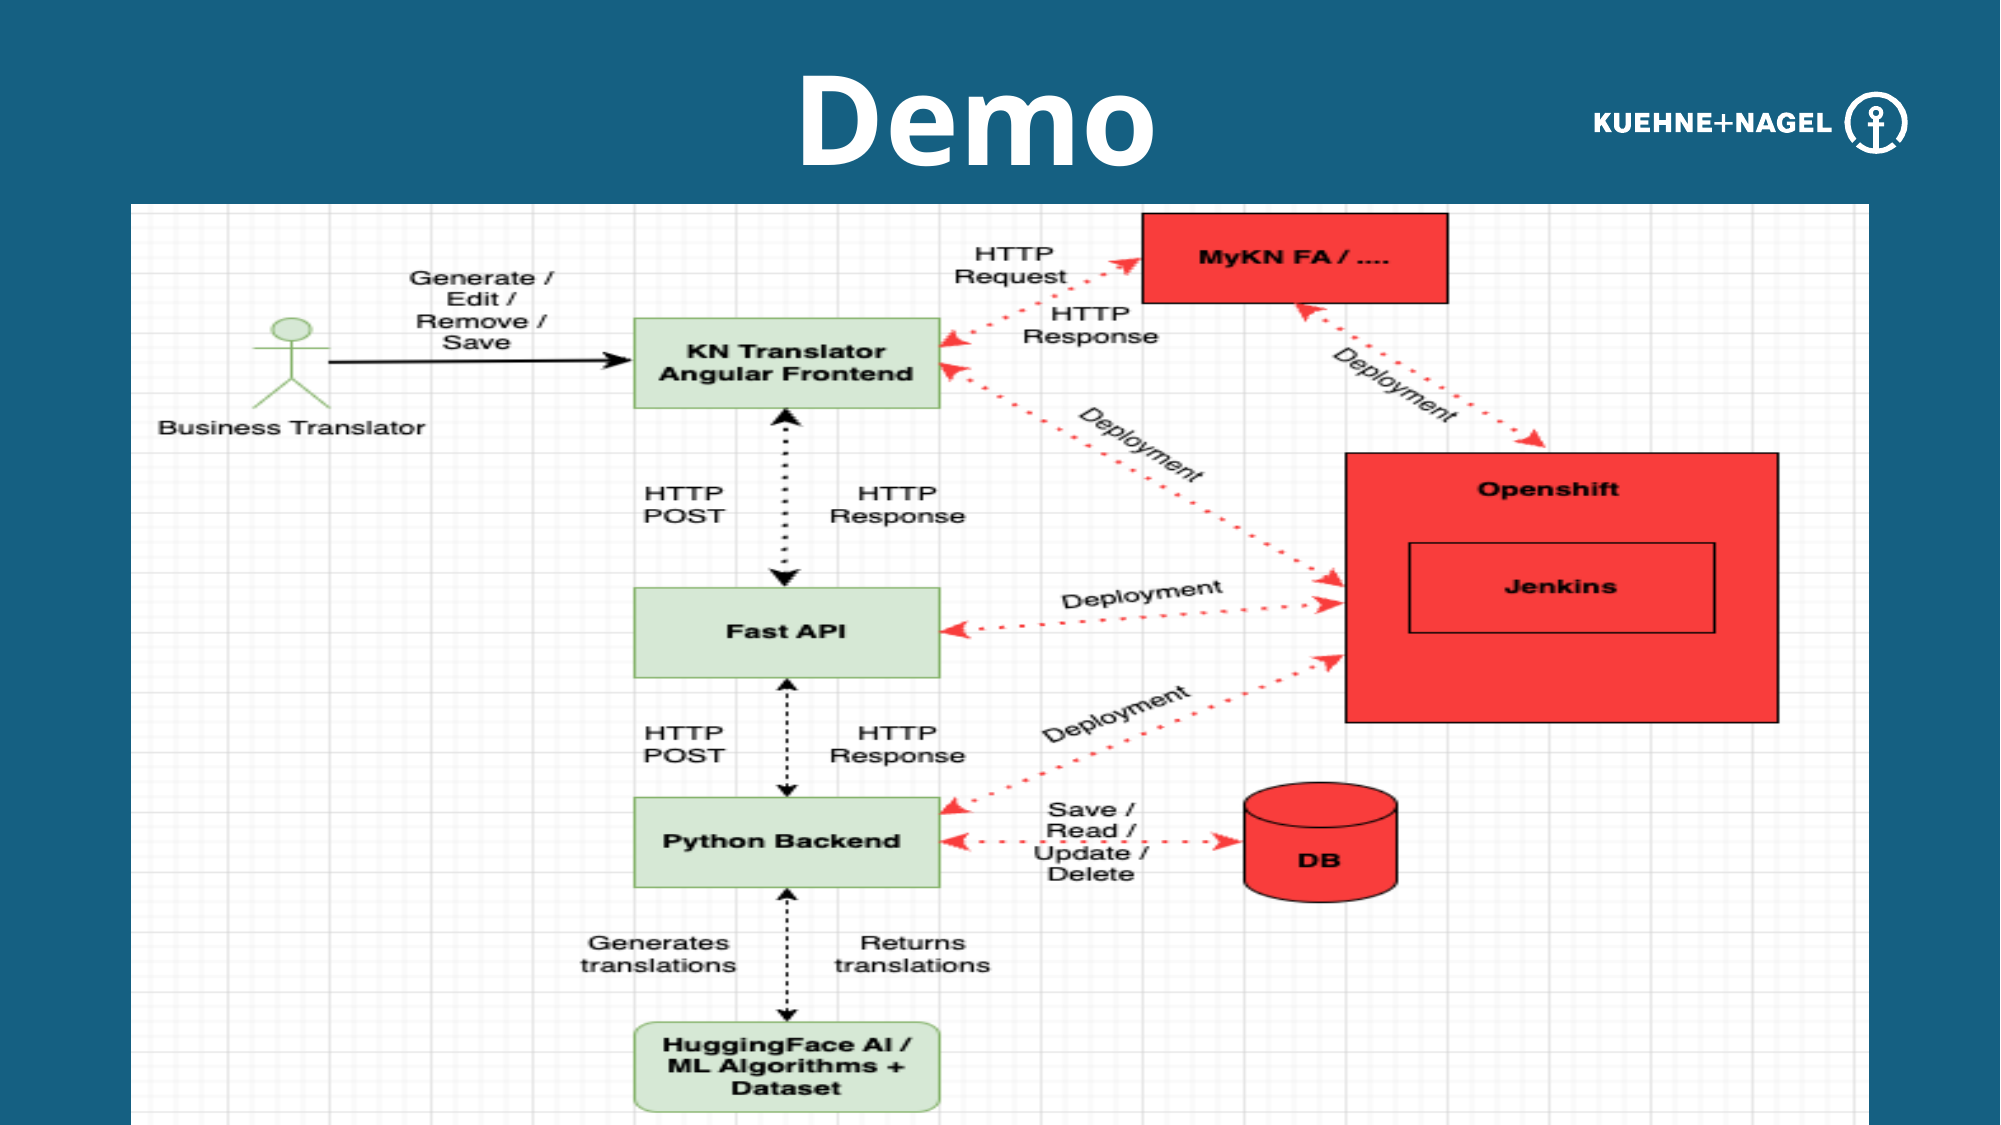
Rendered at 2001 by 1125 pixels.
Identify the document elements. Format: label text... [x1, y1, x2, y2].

list Demo [415, 33, 1553, 156]
picture [131, 203, 1869, 1125]
